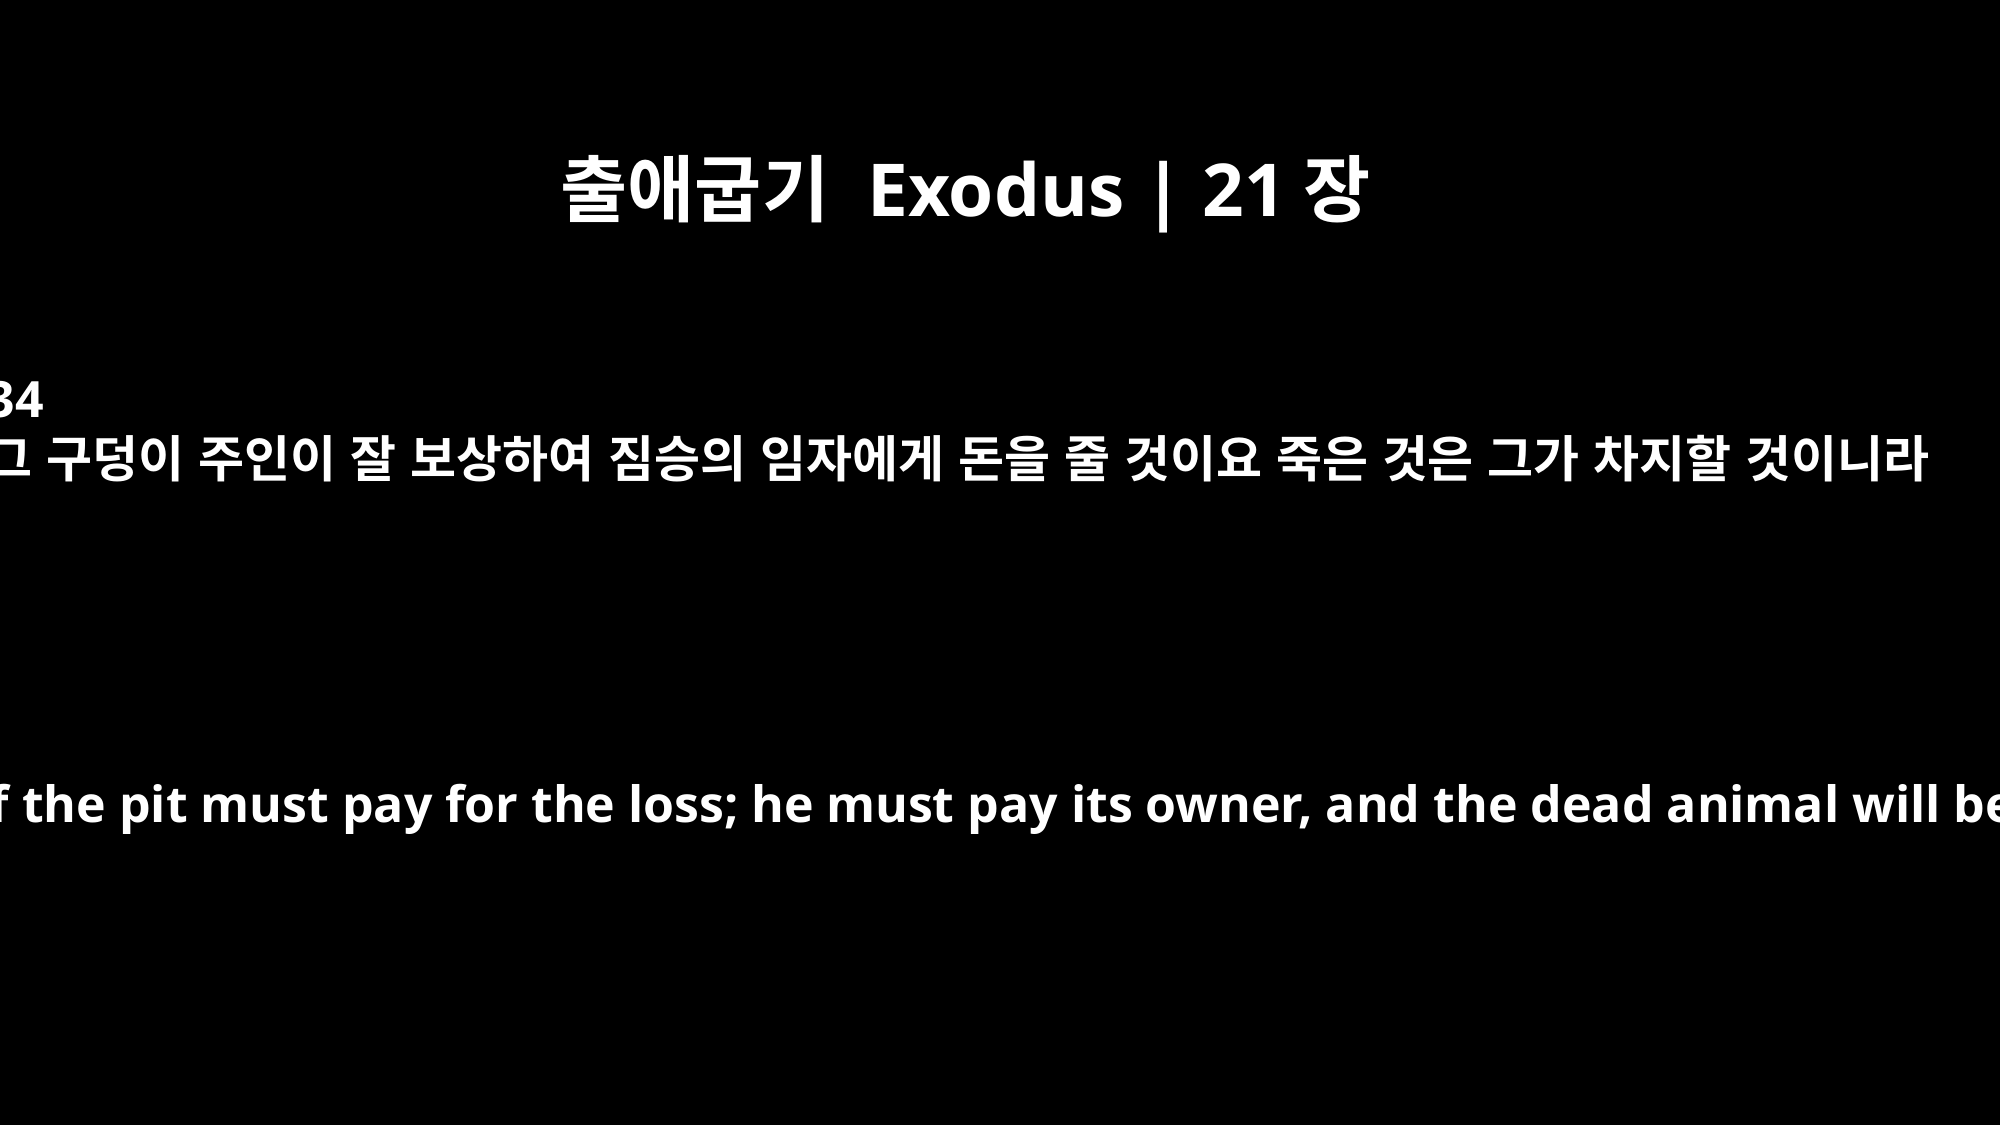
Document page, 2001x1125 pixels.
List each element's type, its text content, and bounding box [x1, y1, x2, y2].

text_box the owner of the pit must pay for the loss; he must pay its owner, and the dead animal will be his. [0, 764, 2000, 840]
text_box 출애굽기 Exodus | 21장 [545, 136, 1387, 239]
text_box 34 그 구덩이 주인이 잘 보상하여 짐승의 임자에게 돈을 줄 것이요 죽은 것은 그가 차지할 것이니라 [0, 359, 1946, 495]
